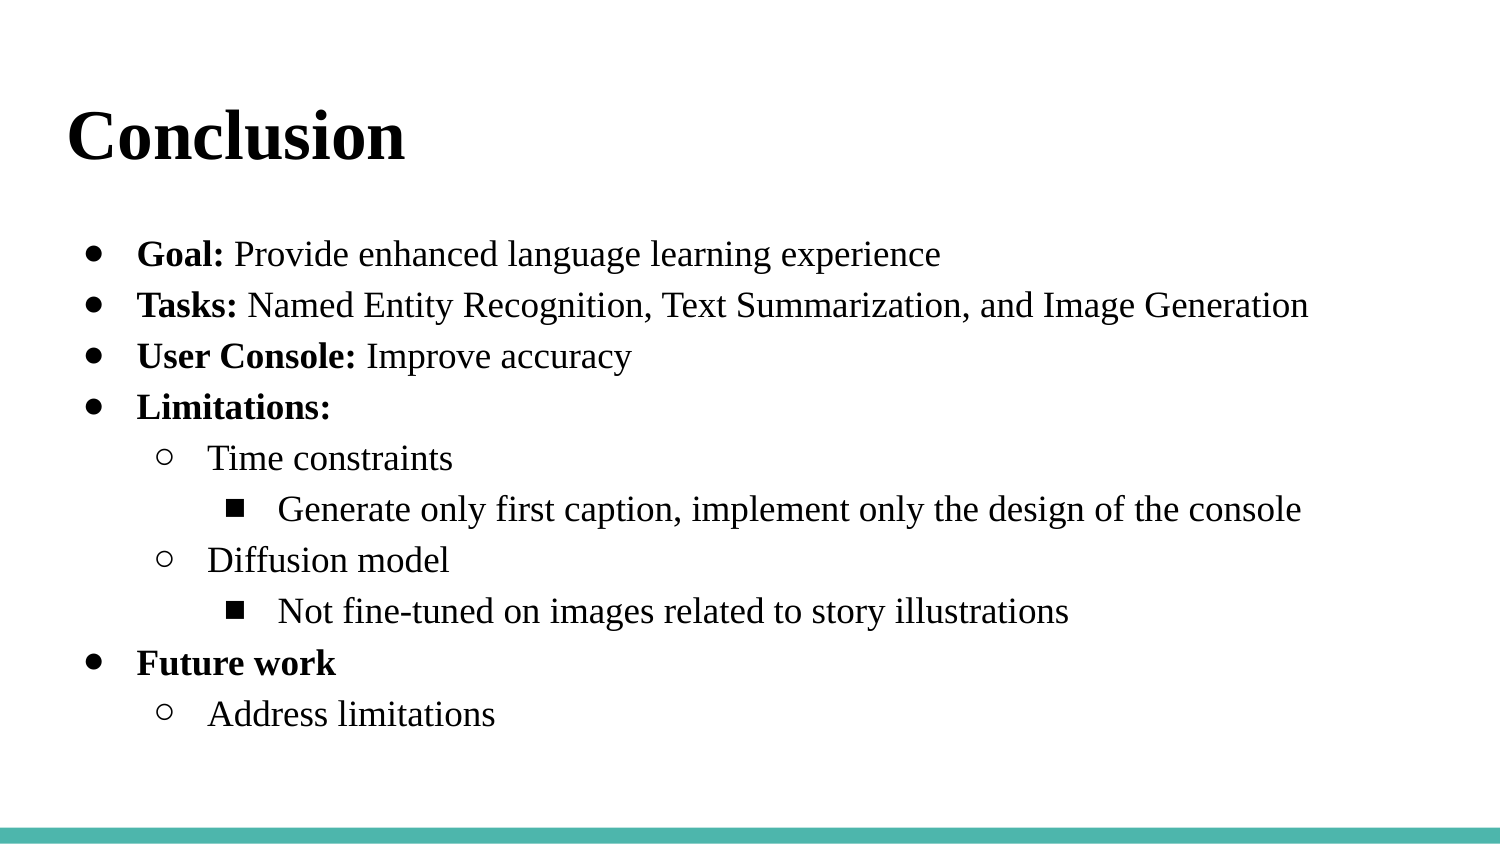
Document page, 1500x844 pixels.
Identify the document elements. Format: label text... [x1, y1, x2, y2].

title Conclusion [51, 72, 1449, 189]
list Goal: Provide enhanced language learning experience Tasks: Named Entity Recognition, Text Summarization, and Image Generation User Console: Improve accuracy Limitations: Time constraints Generate only first caption, implement only the design of the console Diffusion model Not fine-tuned on images related to story illustrations Future work Address limitations [51, 207, 1449, 750]
